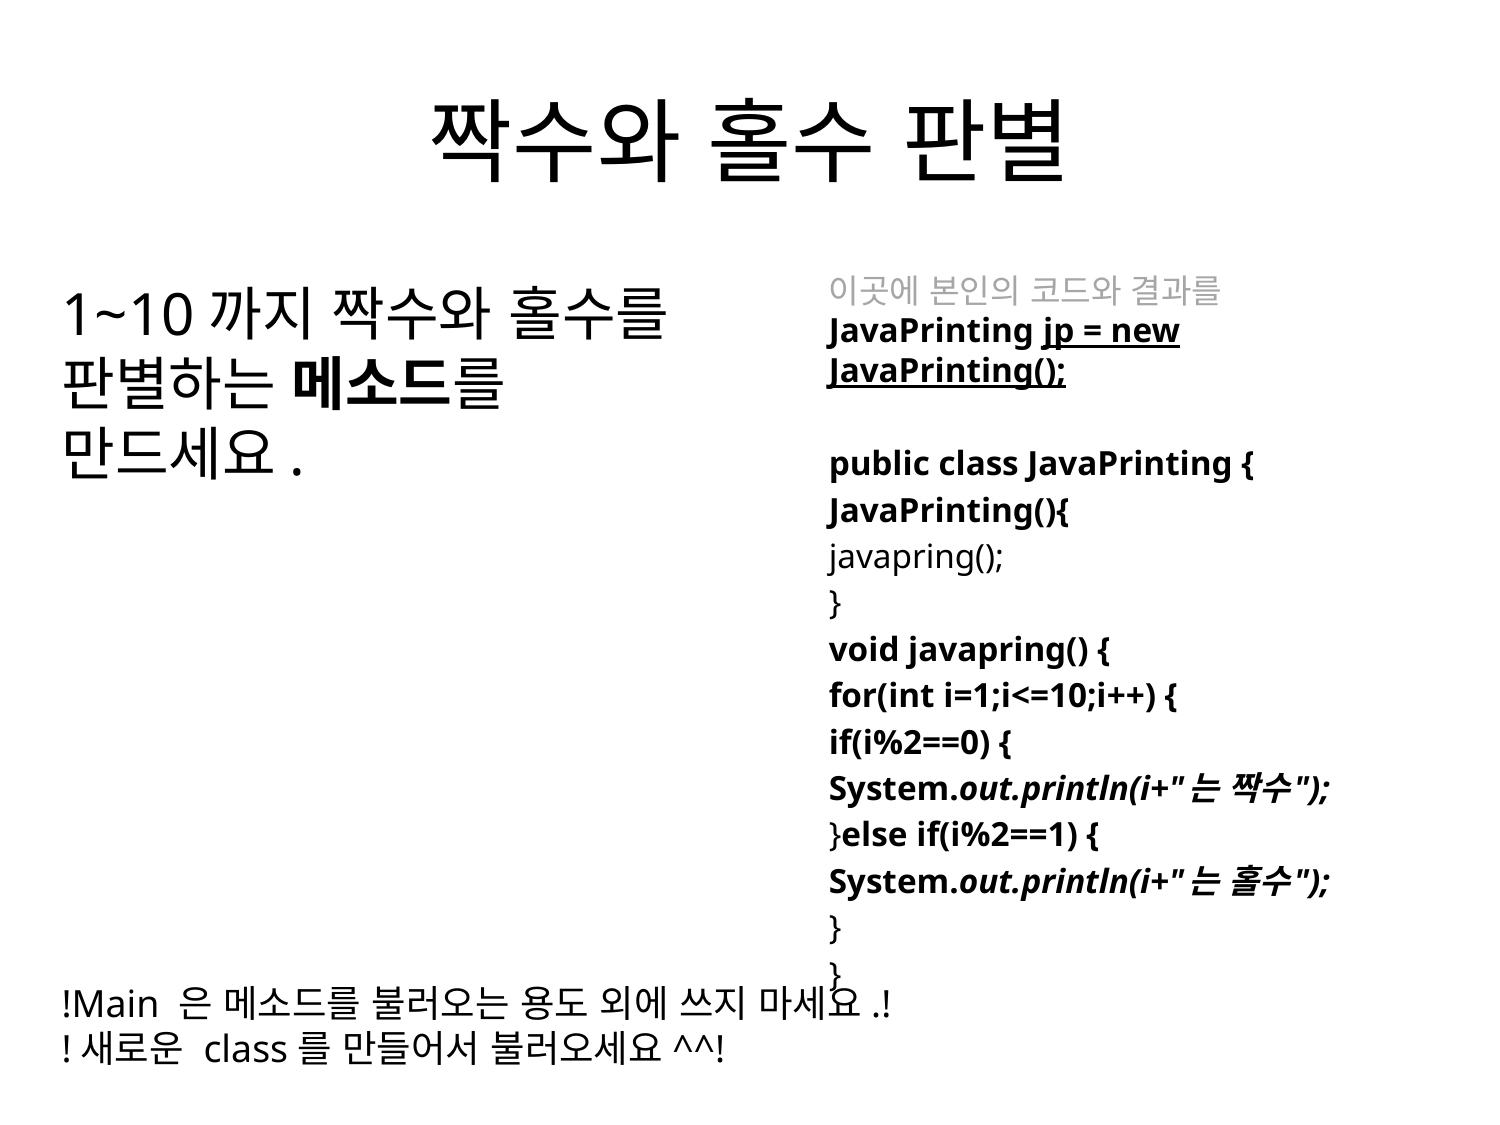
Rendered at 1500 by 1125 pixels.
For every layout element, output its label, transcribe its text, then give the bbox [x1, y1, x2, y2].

text_box !Main 은 메소드를 불러오는 용도 외에 쓰지 마세요.! !새로운 class를 만들어서 불러오세요^^! [46, 972, 969, 1123]
title 짝수와 홀수 판별 [75, 45, 1425, 233]
list 이곳에 본인의 코드와 결과를JavaPrinting jp = new JavaPrinting(); public class JavaPrinting { JavaPrinting(){ javapring(); } void javapring() { for(int i=1;i<=10;i++) { if(i%2==0) { System.out.println(i+"는 짝수"); }else if(i%2==1) { System.out.println(i+"는 홀수"); } } [762, 262, 1425, 1005]
text_box 1~10까지 짝수와 홀수를 판별하는 메소드를 만드세요. [46, 269, 750, 495]
